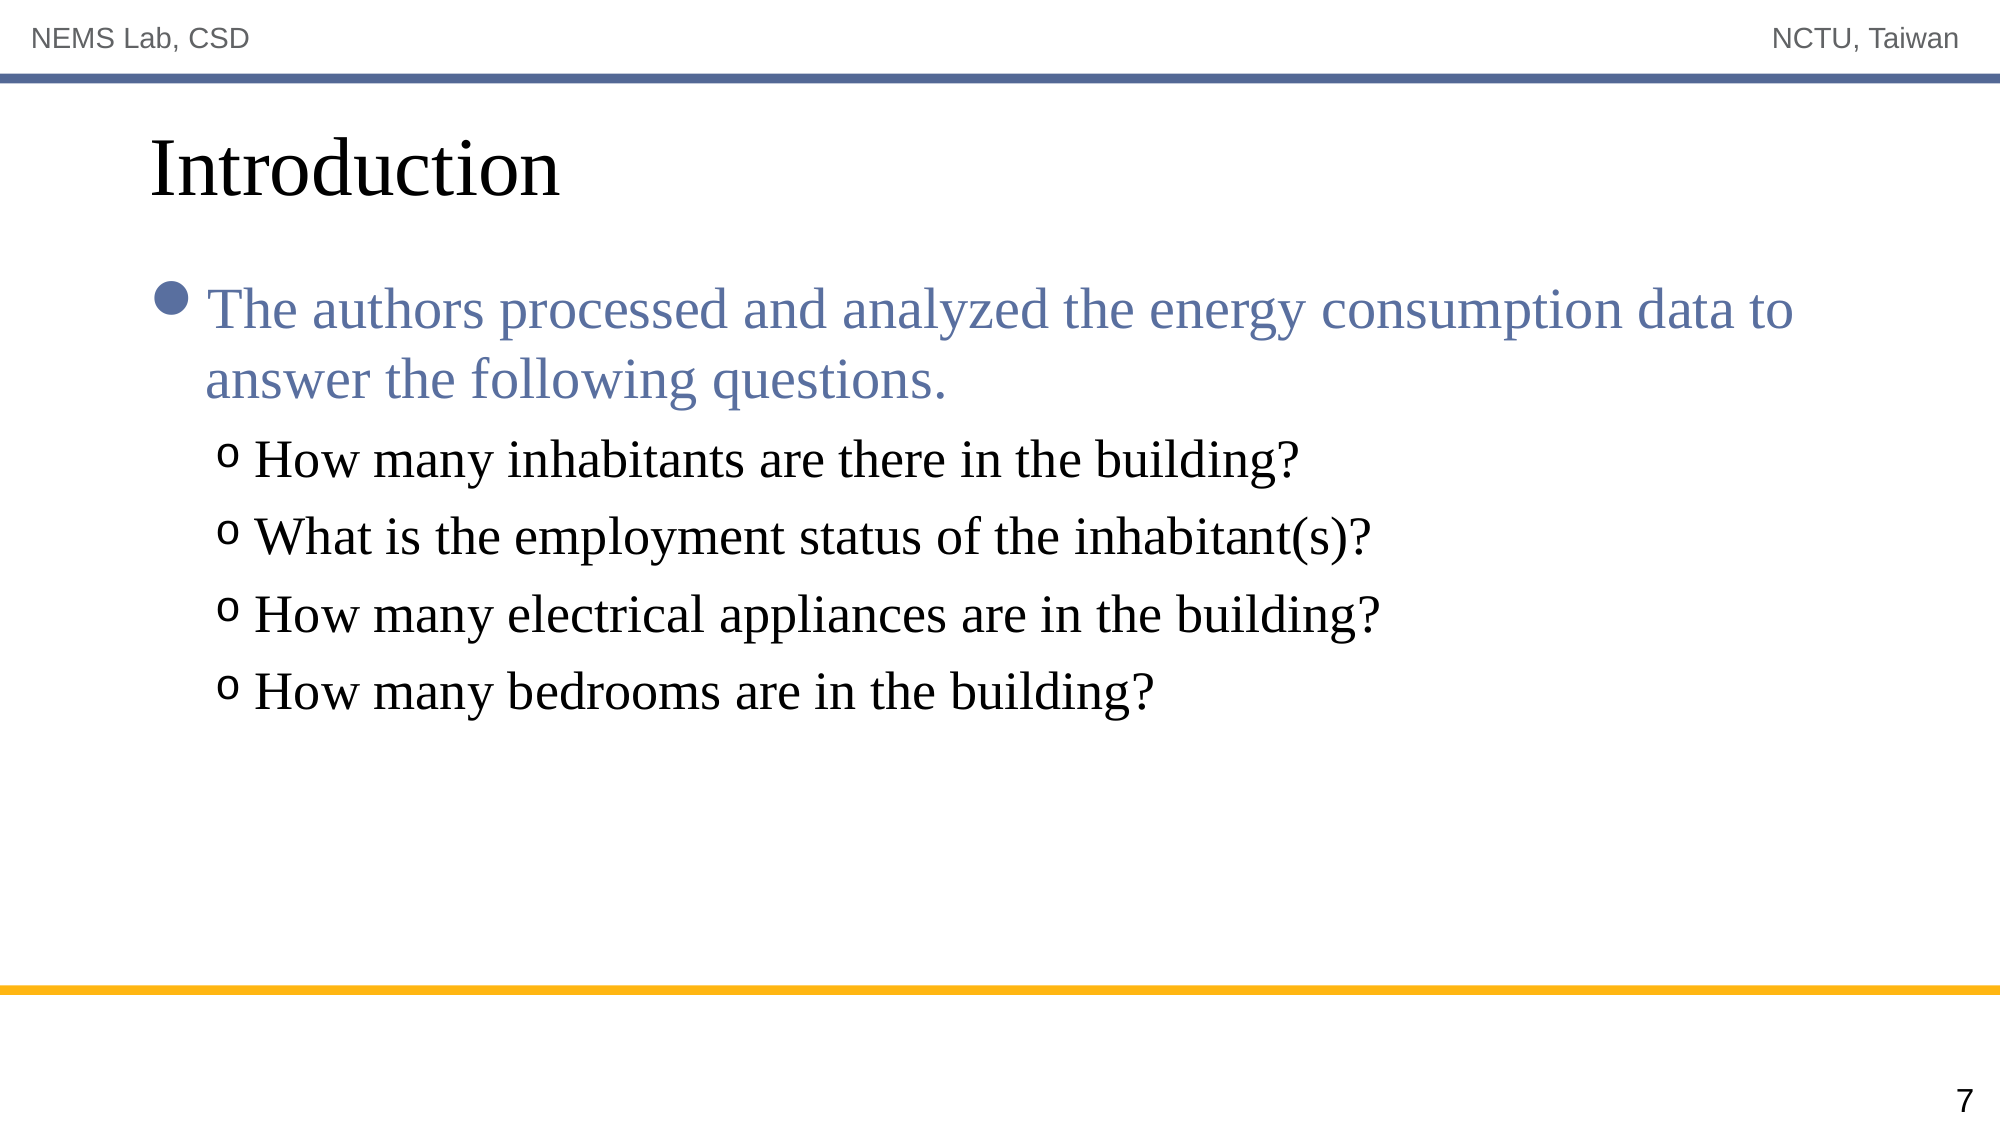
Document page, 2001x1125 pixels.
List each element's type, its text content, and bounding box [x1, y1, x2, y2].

title Introduction [149, 97, 1849, 228]
list The authors processed and analyzed the energy consumption data to answer the following questions. How many inhabitants are there in the building? What is the employment status of the inhabitant(s)? How many electrical appliances are in the building? How many bedrooms are in the building? [149, 270, 1844, 978]
slide_number 7 [1574, 1074, 1975, 1123]
